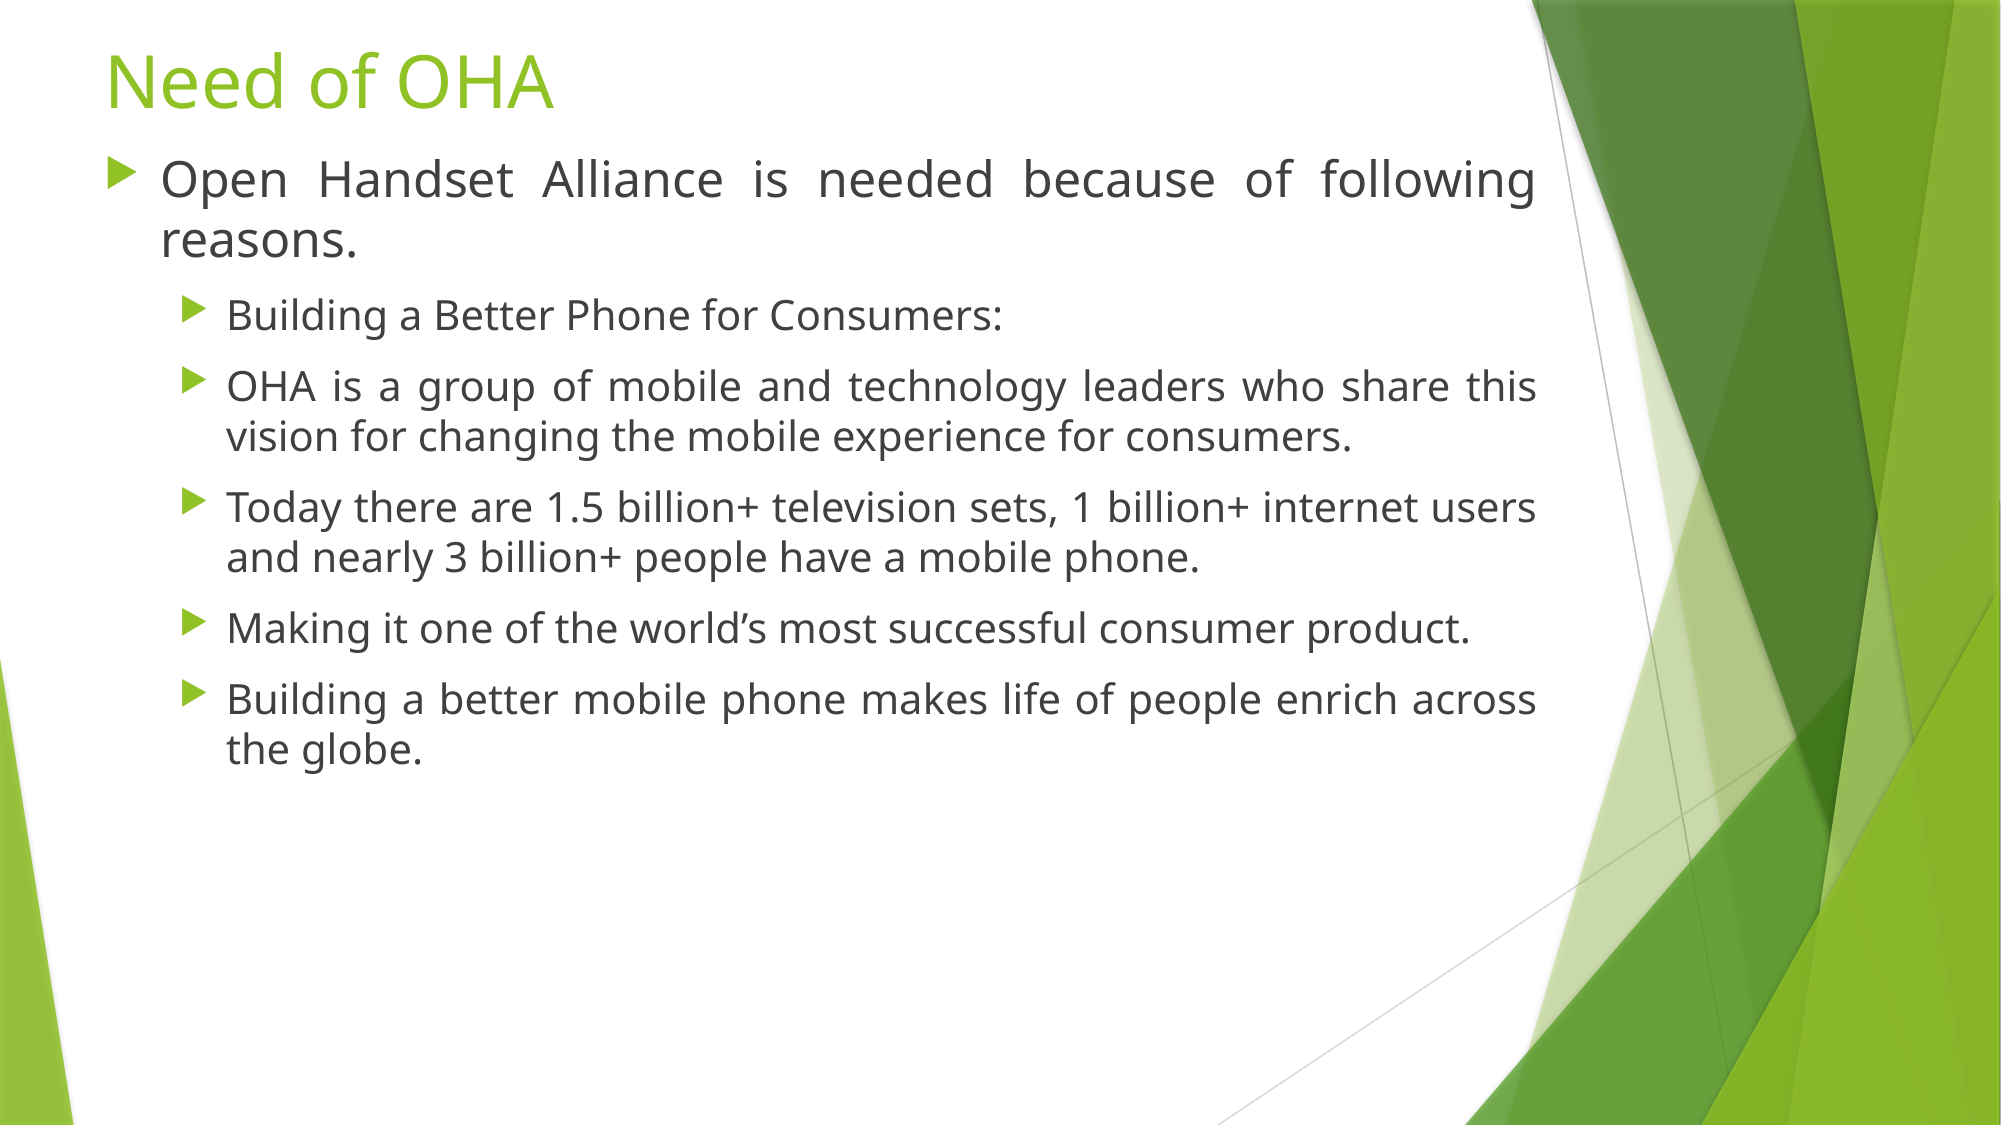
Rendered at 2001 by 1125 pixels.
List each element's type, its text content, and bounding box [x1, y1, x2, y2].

list Open Handset Alliance is needed because of following reasons. Building a Better Phone for Consumers: OHA is a group of mobile and technology leaders who share this vision for changing the mobile experience for consumers. Today there are 1.5 billion+ television sets, 1 billion+ internet users and nearly 3 billion+ people have a mobile phone. Making it one of the world’s most successful consumer product. Building a better mobile phone makes life of people enrich across the globe. [89, 140, 1554, 1125]
title Need of OHA [89, 27, 1500, 132]
